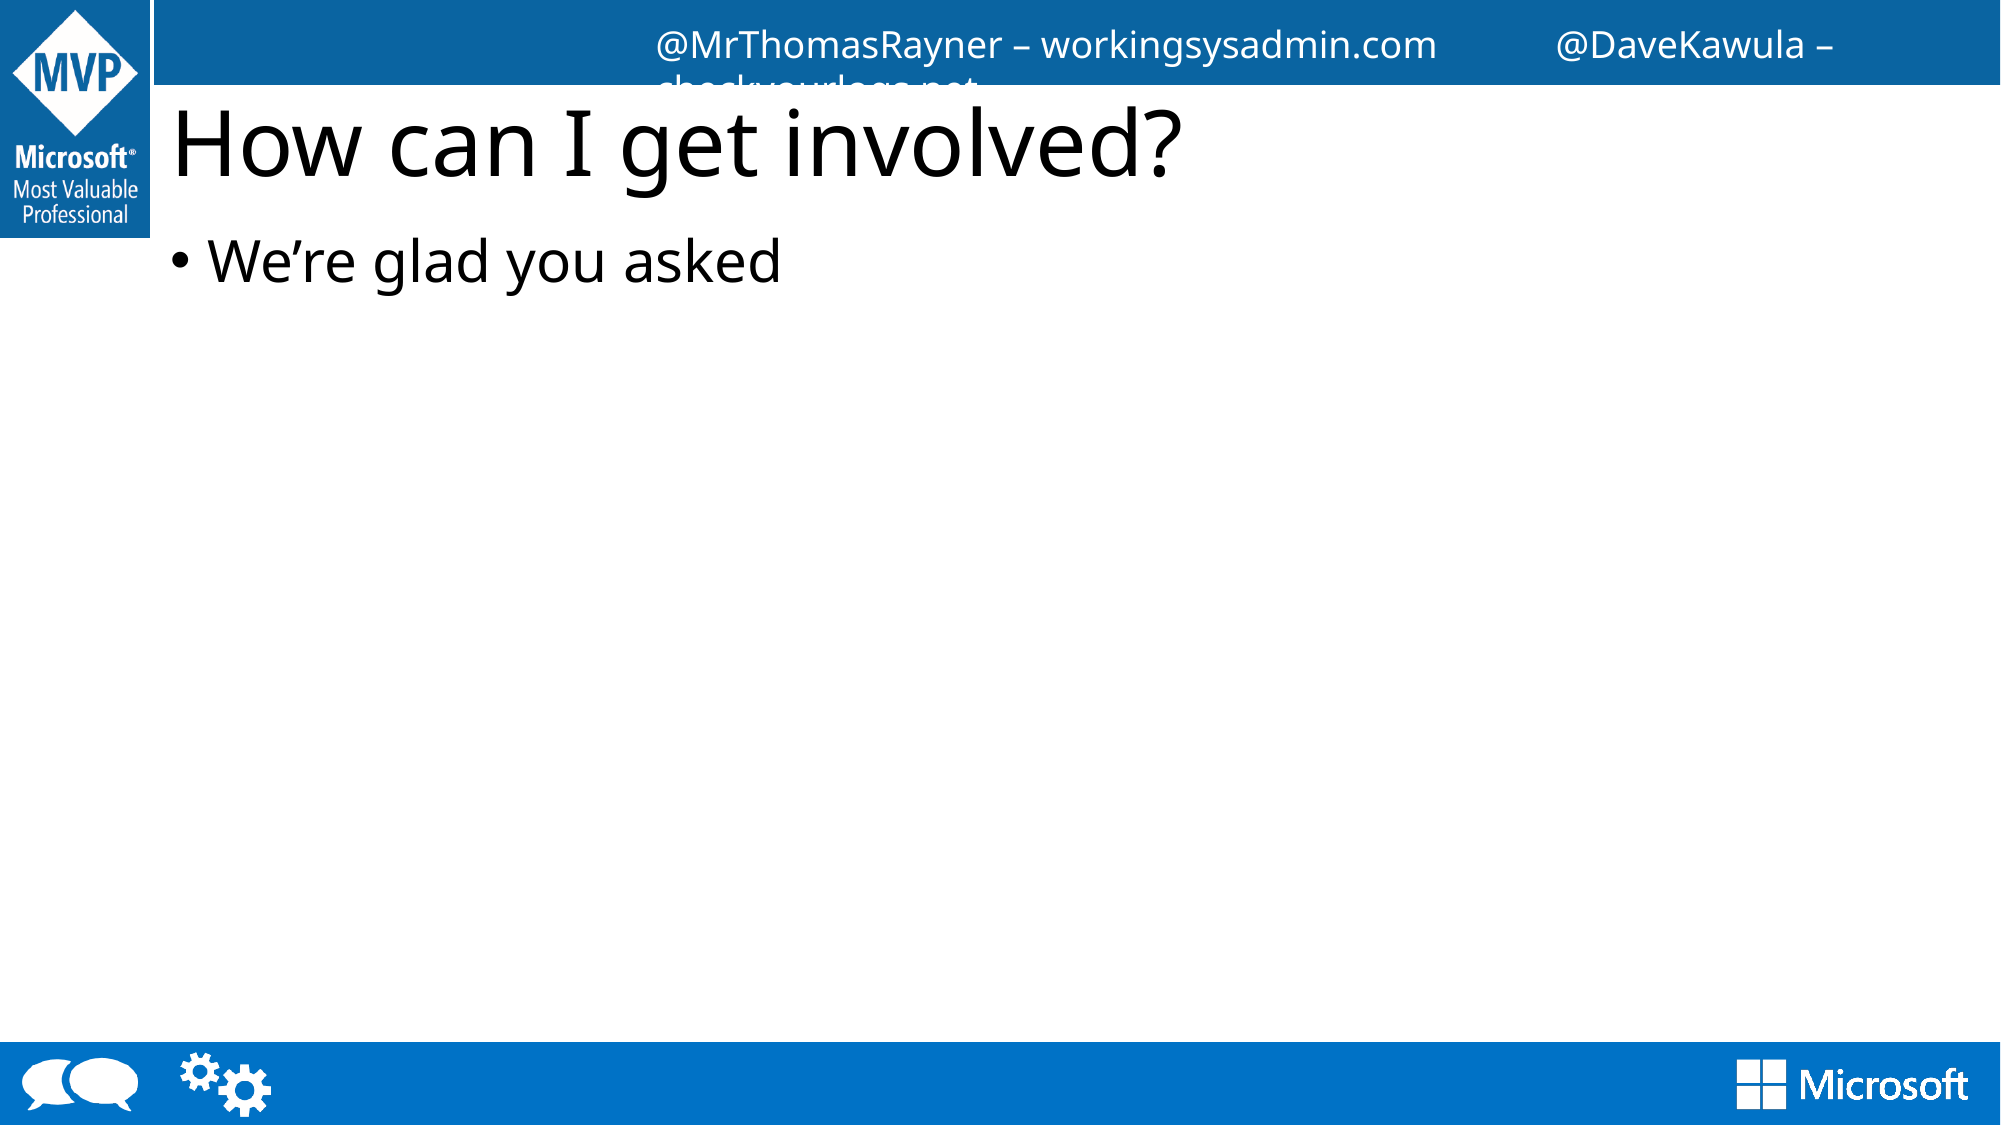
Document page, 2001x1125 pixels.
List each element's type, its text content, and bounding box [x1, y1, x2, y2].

picture [22, 1026, 138, 1125]
title How can I get involved? [155, 90, 1863, 224]
picture [0, 0, 150, 238]
picture [1704, 1029, 2000, 1125]
list We’re glad you asked [155, 224, 1863, 939]
picture [180, 1039, 271, 1125]
